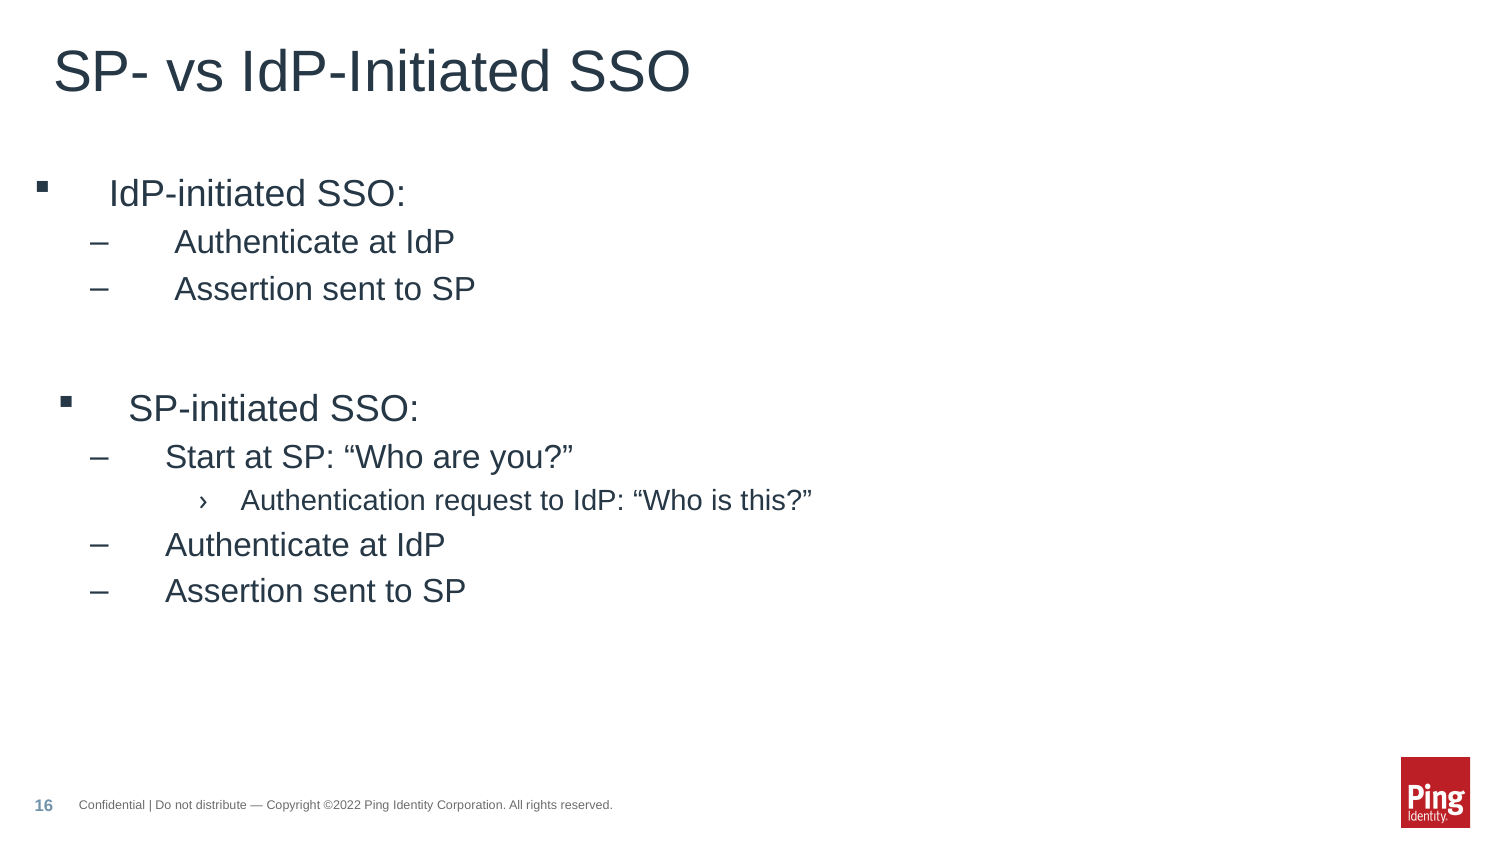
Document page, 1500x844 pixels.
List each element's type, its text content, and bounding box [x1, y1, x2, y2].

slide_number 16 [23, 786, 63, 823]
title SP- vs IdP-Initiated SSO [0, 0, 1500, 137]
footer Confidential | Do not distribute — Copyright ©2022 Ping Identity Corporation. All rights reserved. [63, 782, 854, 828]
list IdP-initiated SSO: Authenticate at IdP Assertion sent to SP SP-initiated SSO: Start at SP: “Who are you?” Authentication request to IdP: “Who is this?” Authenticate at IdP Assertion sent to SP [0, 161, 930, 717]
